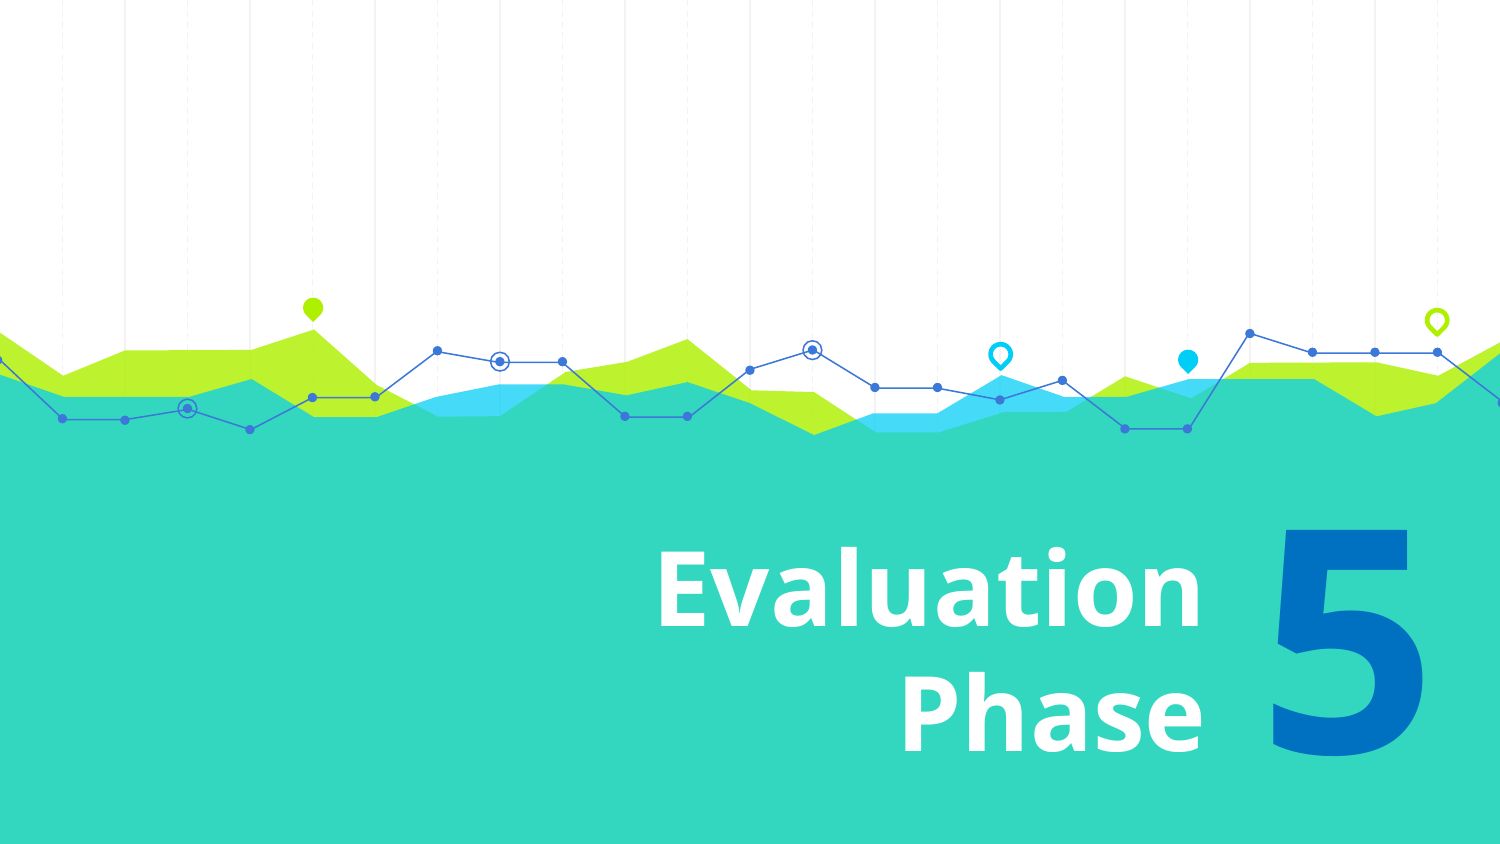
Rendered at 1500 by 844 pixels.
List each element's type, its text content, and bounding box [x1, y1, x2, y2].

text_box 5 [1243, 433, 1452, 824]
title Evaluation Phase [301, 551, 1222, 743]
